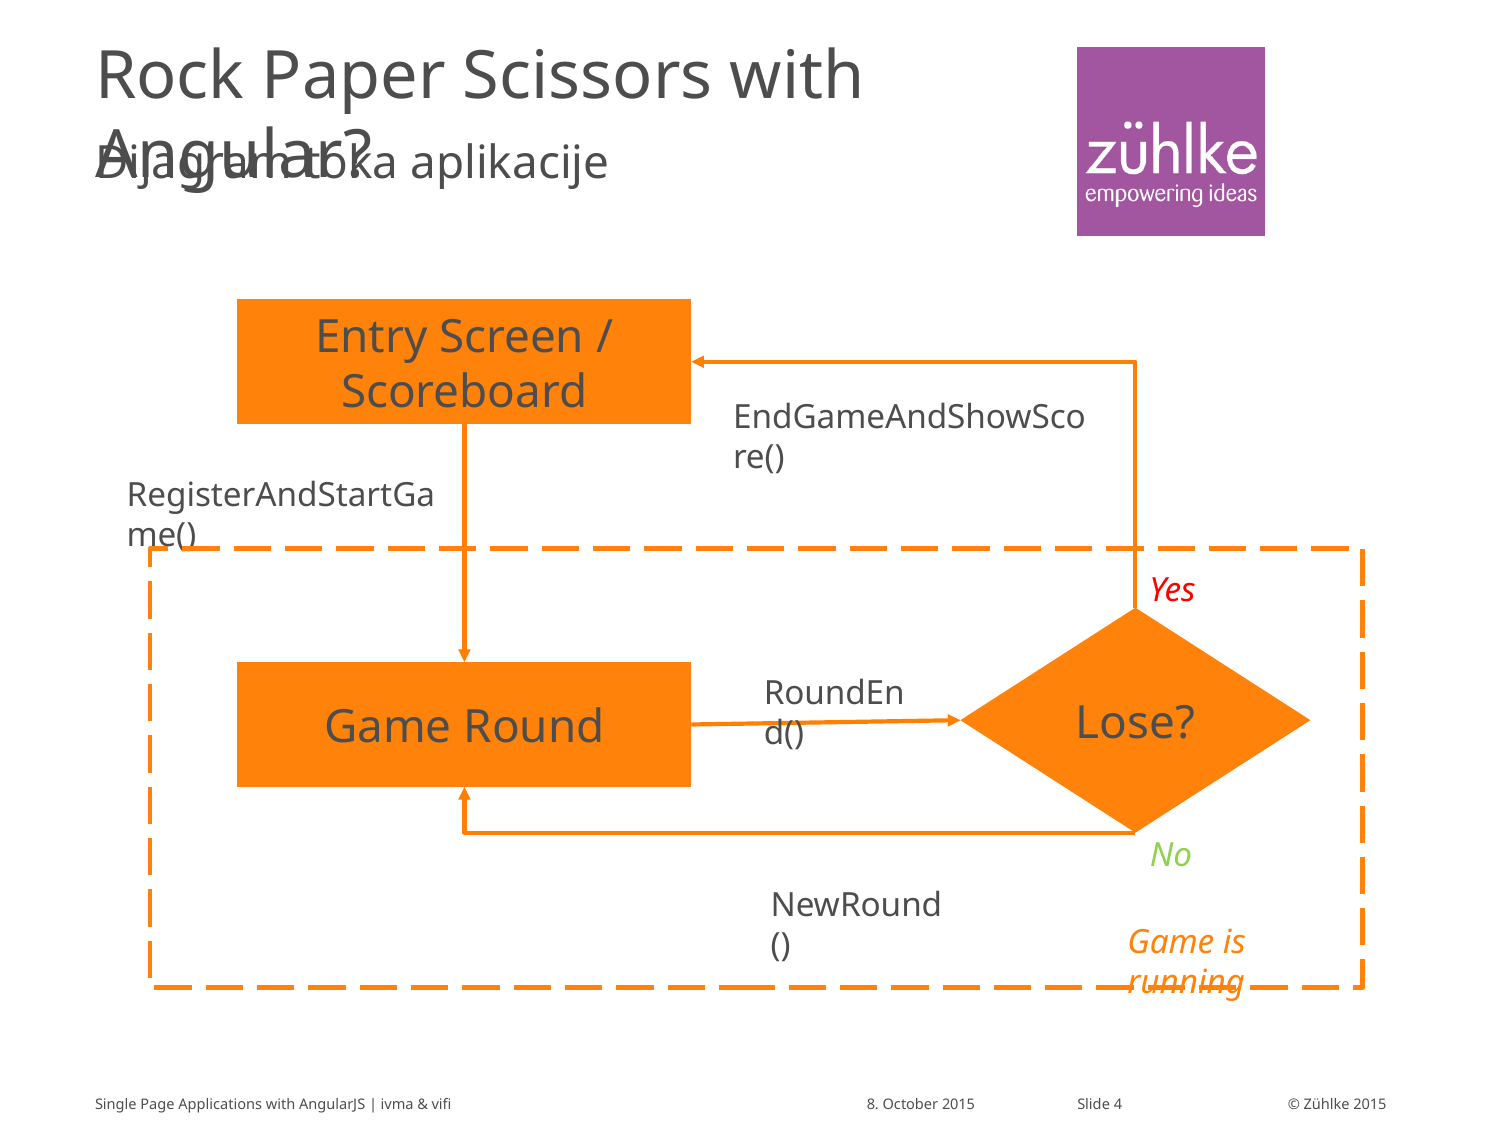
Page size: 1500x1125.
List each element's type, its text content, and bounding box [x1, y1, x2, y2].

list Dijagram toka aplikacije [95, 135, 1054, 241]
picture [1077, 47, 1265, 236]
slide_number Slide 4 [1077, 1094, 1265, 1113]
title Rock Paper Scissors with Angular? [95, 36, 1054, 135]
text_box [111, 298, 1363, 988]
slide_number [866, 1094, 1054, 1113]
footer Single Page Applications with AngularJS | ivma & vifi [95, 1094, 844, 1113]
